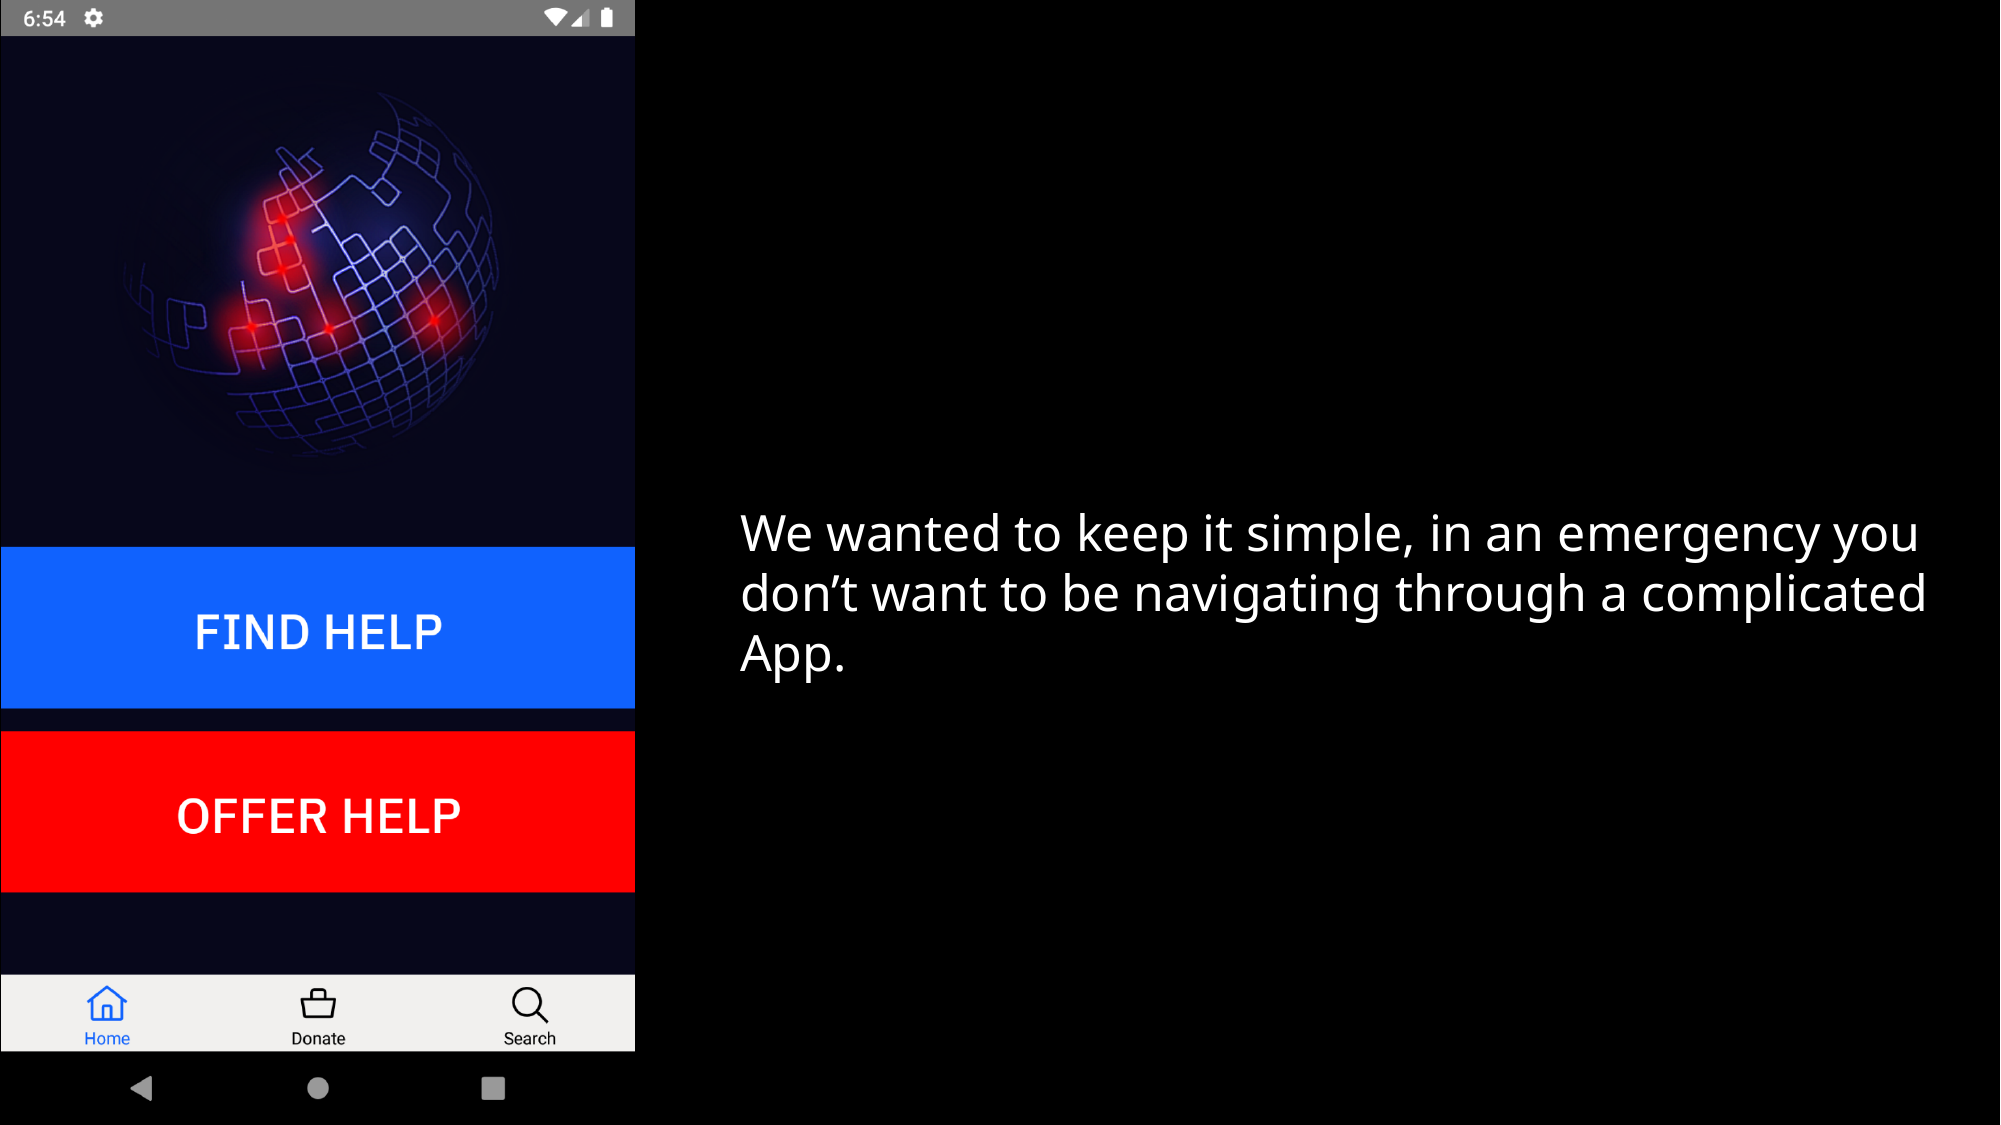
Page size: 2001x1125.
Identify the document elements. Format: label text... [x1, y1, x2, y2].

picture [1, 0, 635, 1125]
text_box We wanted to keep it simple, in an emergency you don’t want to be navigating through a complicated App. [725, 494, 1959, 689]
